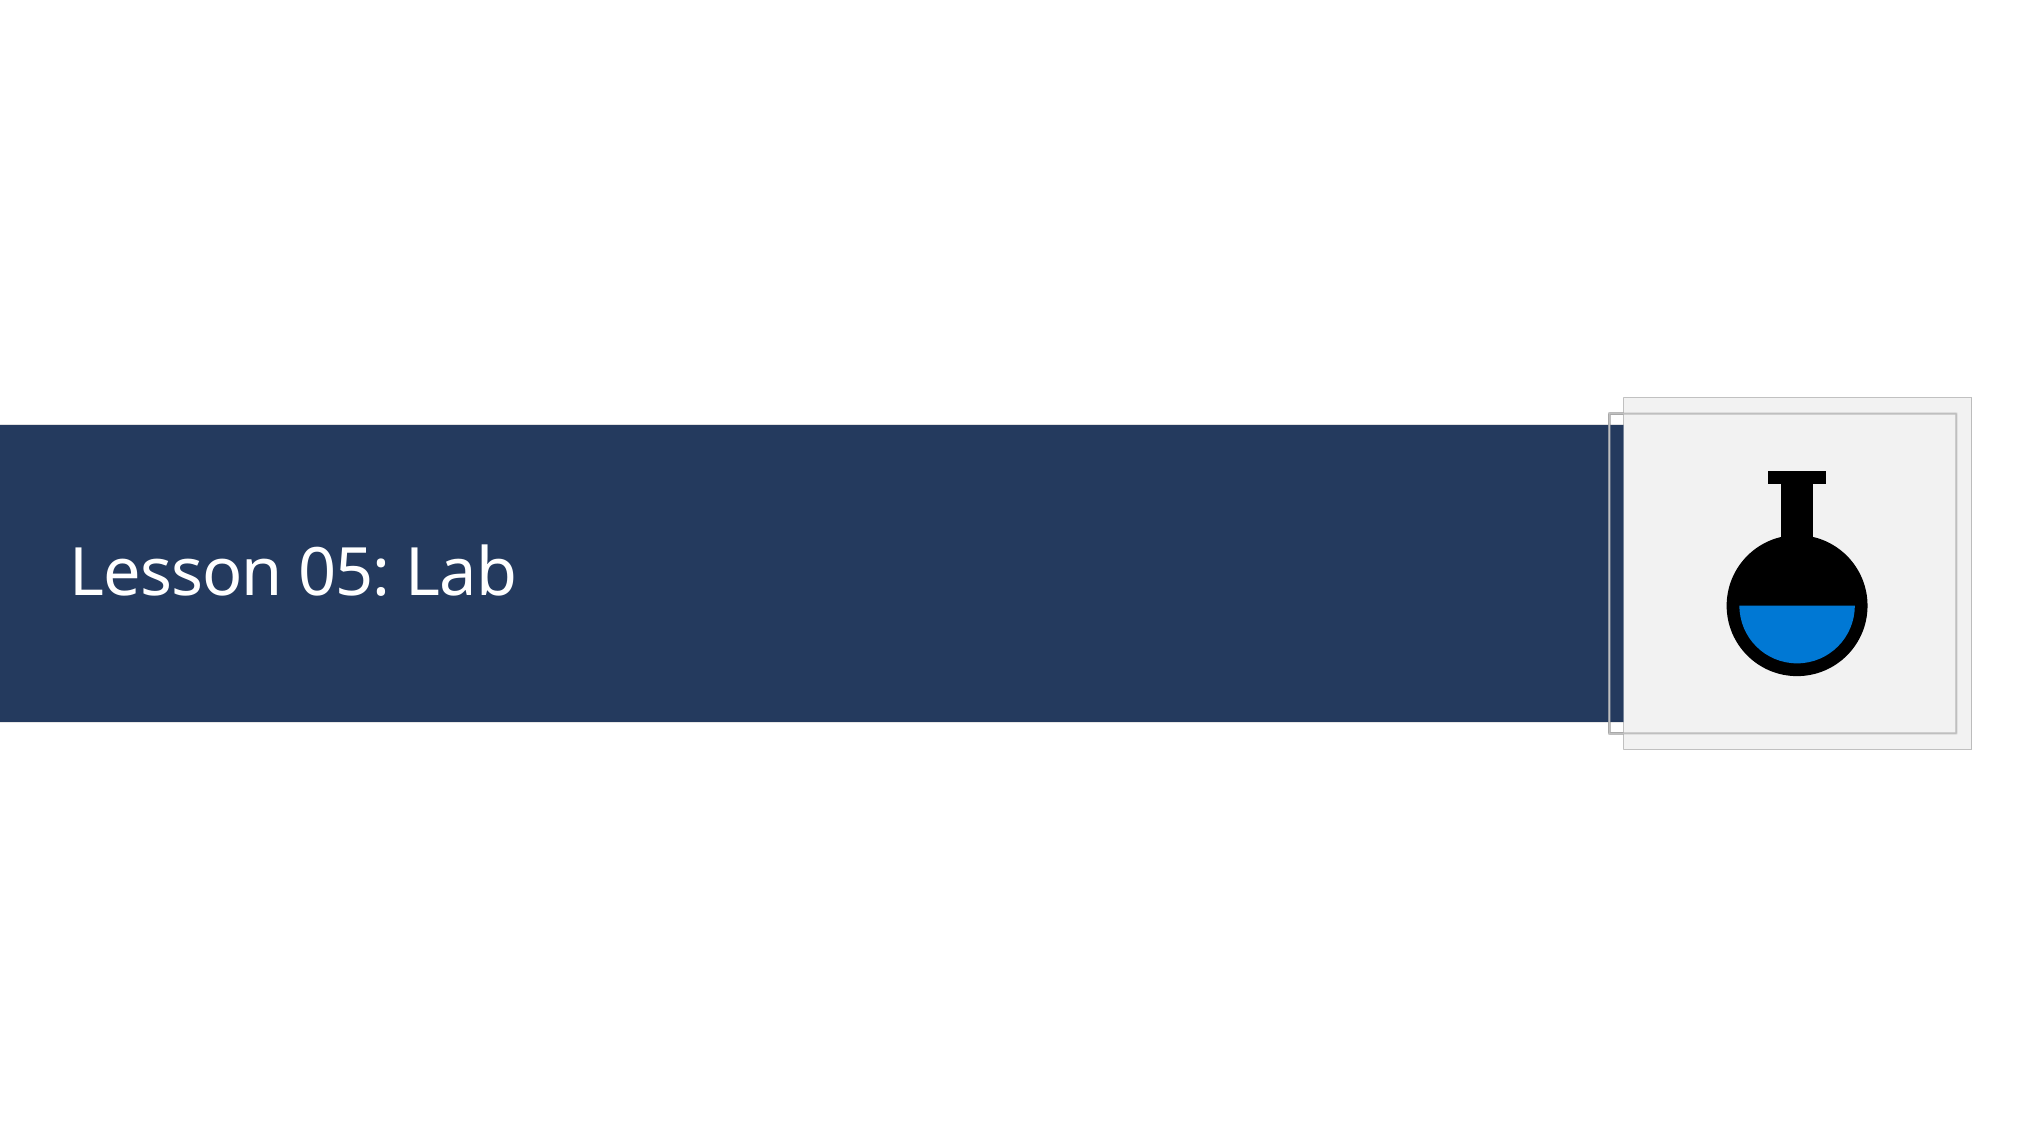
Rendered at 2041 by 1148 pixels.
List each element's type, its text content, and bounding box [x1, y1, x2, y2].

picture [0, 0, 2041, 1148]
title Lesson 05: Lab [70, 537, 1586, 610]
